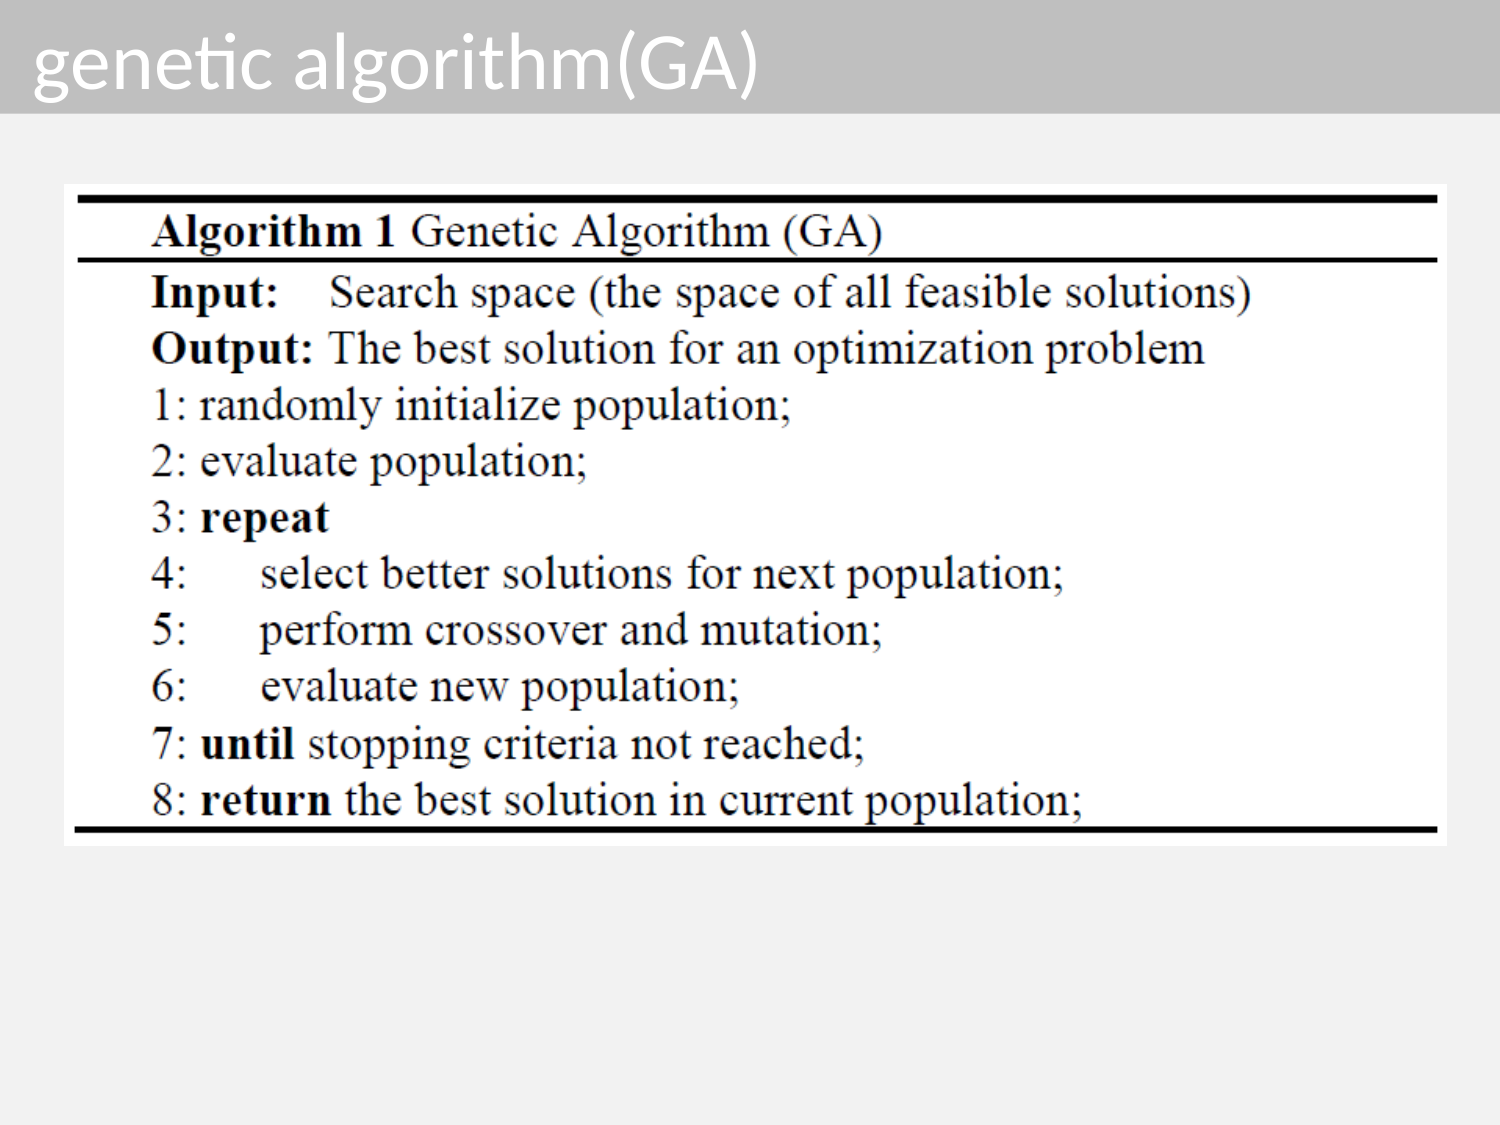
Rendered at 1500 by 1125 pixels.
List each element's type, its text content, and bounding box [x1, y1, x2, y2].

picture [64, 184, 1447, 847]
title genetic algorithm(GA) [0, 0, 1500, 114]
